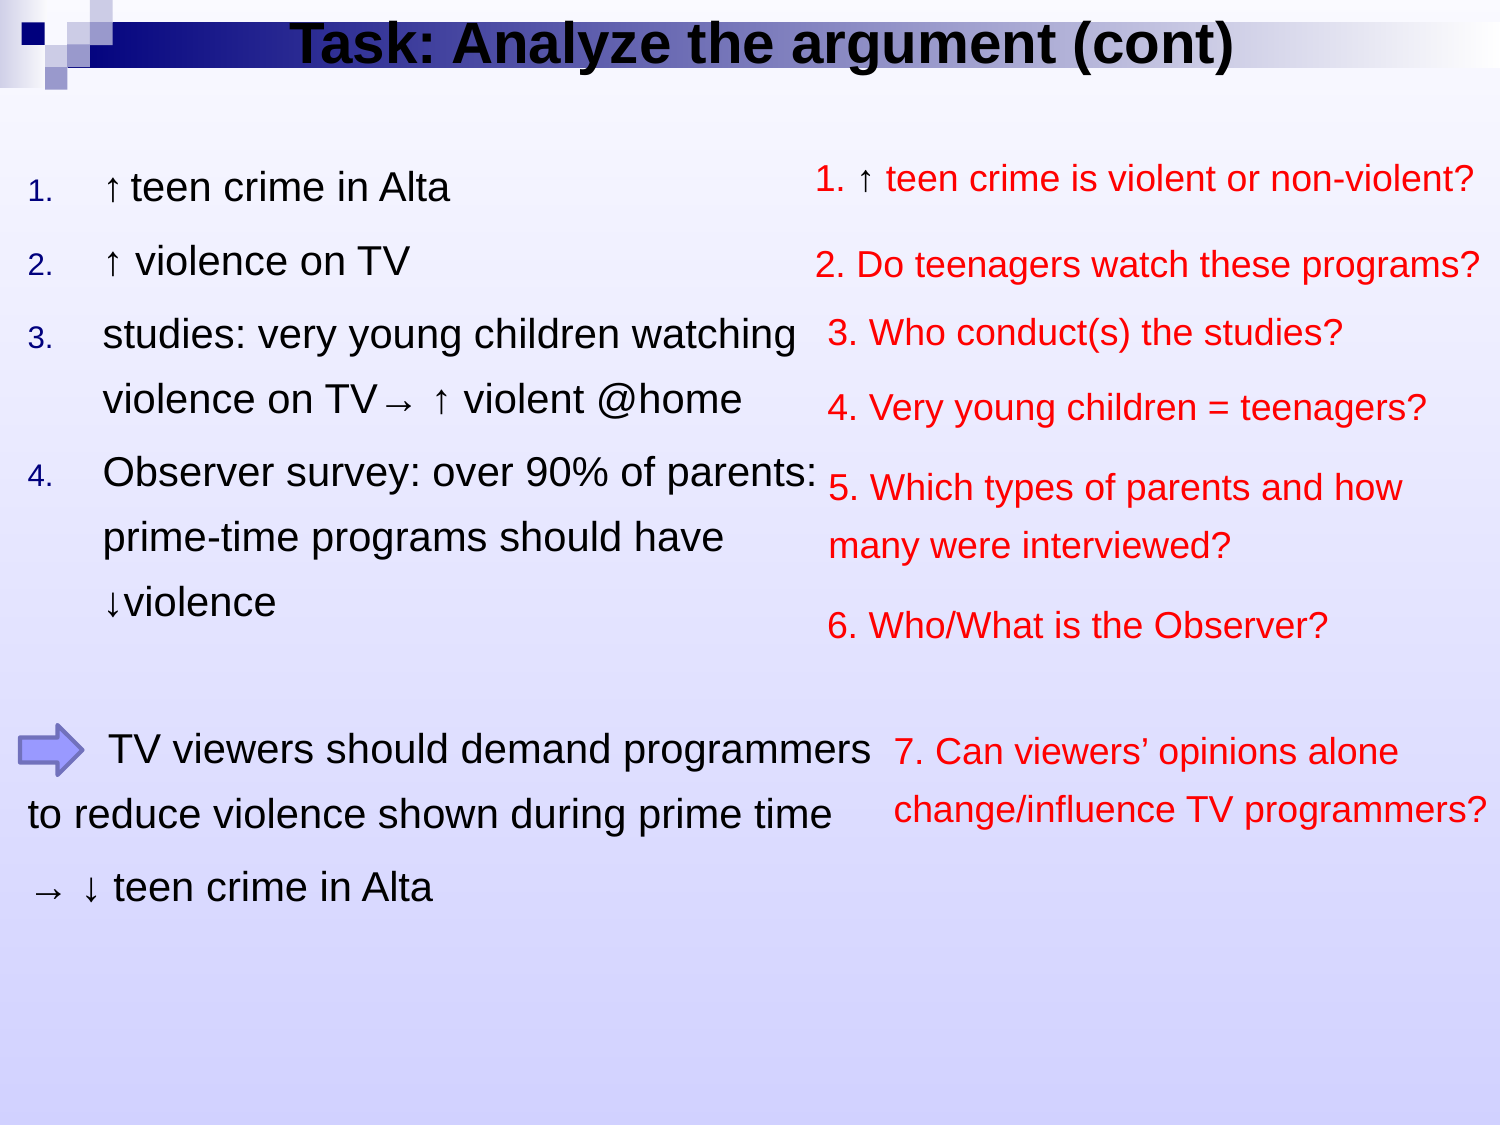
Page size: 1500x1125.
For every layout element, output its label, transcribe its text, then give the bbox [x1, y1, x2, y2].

text_box 5. Which types of parents and how many were interviewed? [813, 441, 1489, 574]
text_box [17, 723, 85, 777]
title Task: Analyze the argument (cont) [87, 2, 1438, 78]
list ↑ teen crime in Alta ↑ violence on TV studies: very young children watching violence on TV→ ↑ violent @home Observer survey: over 90% of parents: prime-time programs should have ↓violence TV viewers should demand programmers to reduce violence shown during prime time → ↓ teen crime in Alta [12, 137, 900, 1113]
text_box 1. ↑ teen crime is violent or non-violent? [800, 133, 1500, 207]
text_box 7. Can viewers’ opinions alone change/influence TV programmers? [878, 705, 1500, 838]
text_box 6. Who/What is the Observer? [812, 579, 1488, 653]
text_box 3. Who conduct(s) the studies? [812, 293, 1500, 361]
text_box 2. Do teenagers watch these programs? [800, 219, 1500, 293]
text_box 4. Very young children = teenagers? [812, 362, 1500, 436]
